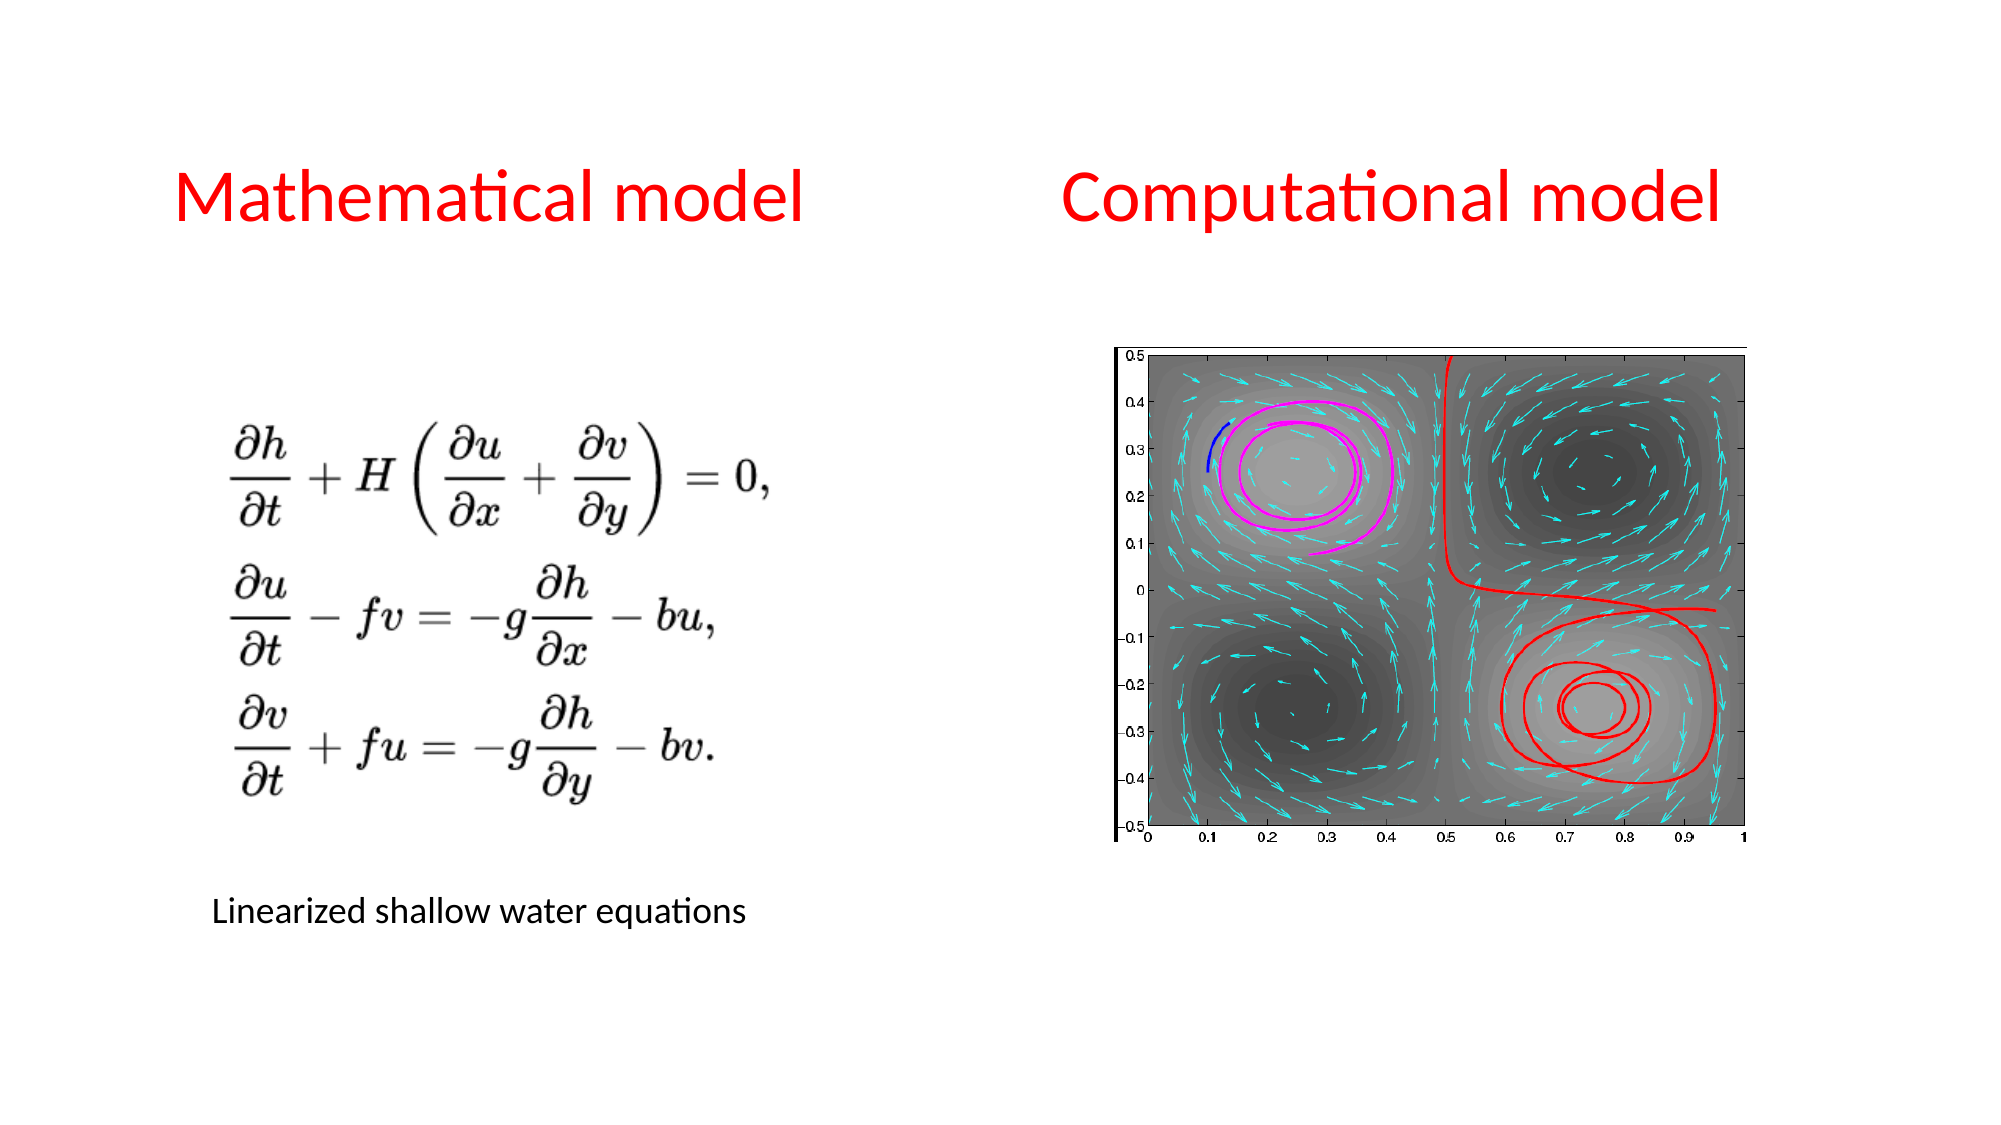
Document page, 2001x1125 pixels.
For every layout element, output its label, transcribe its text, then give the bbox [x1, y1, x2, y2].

text_box Linearized shallow water equations [197, 878, 831, 938]
picture [158, 413, 872, 861]
text_box Mathematical model [158, 138, 831, 244]
picture [1113, 347, 1747, 843]
text_box Computational model [1046, 138, 1815, 244]
